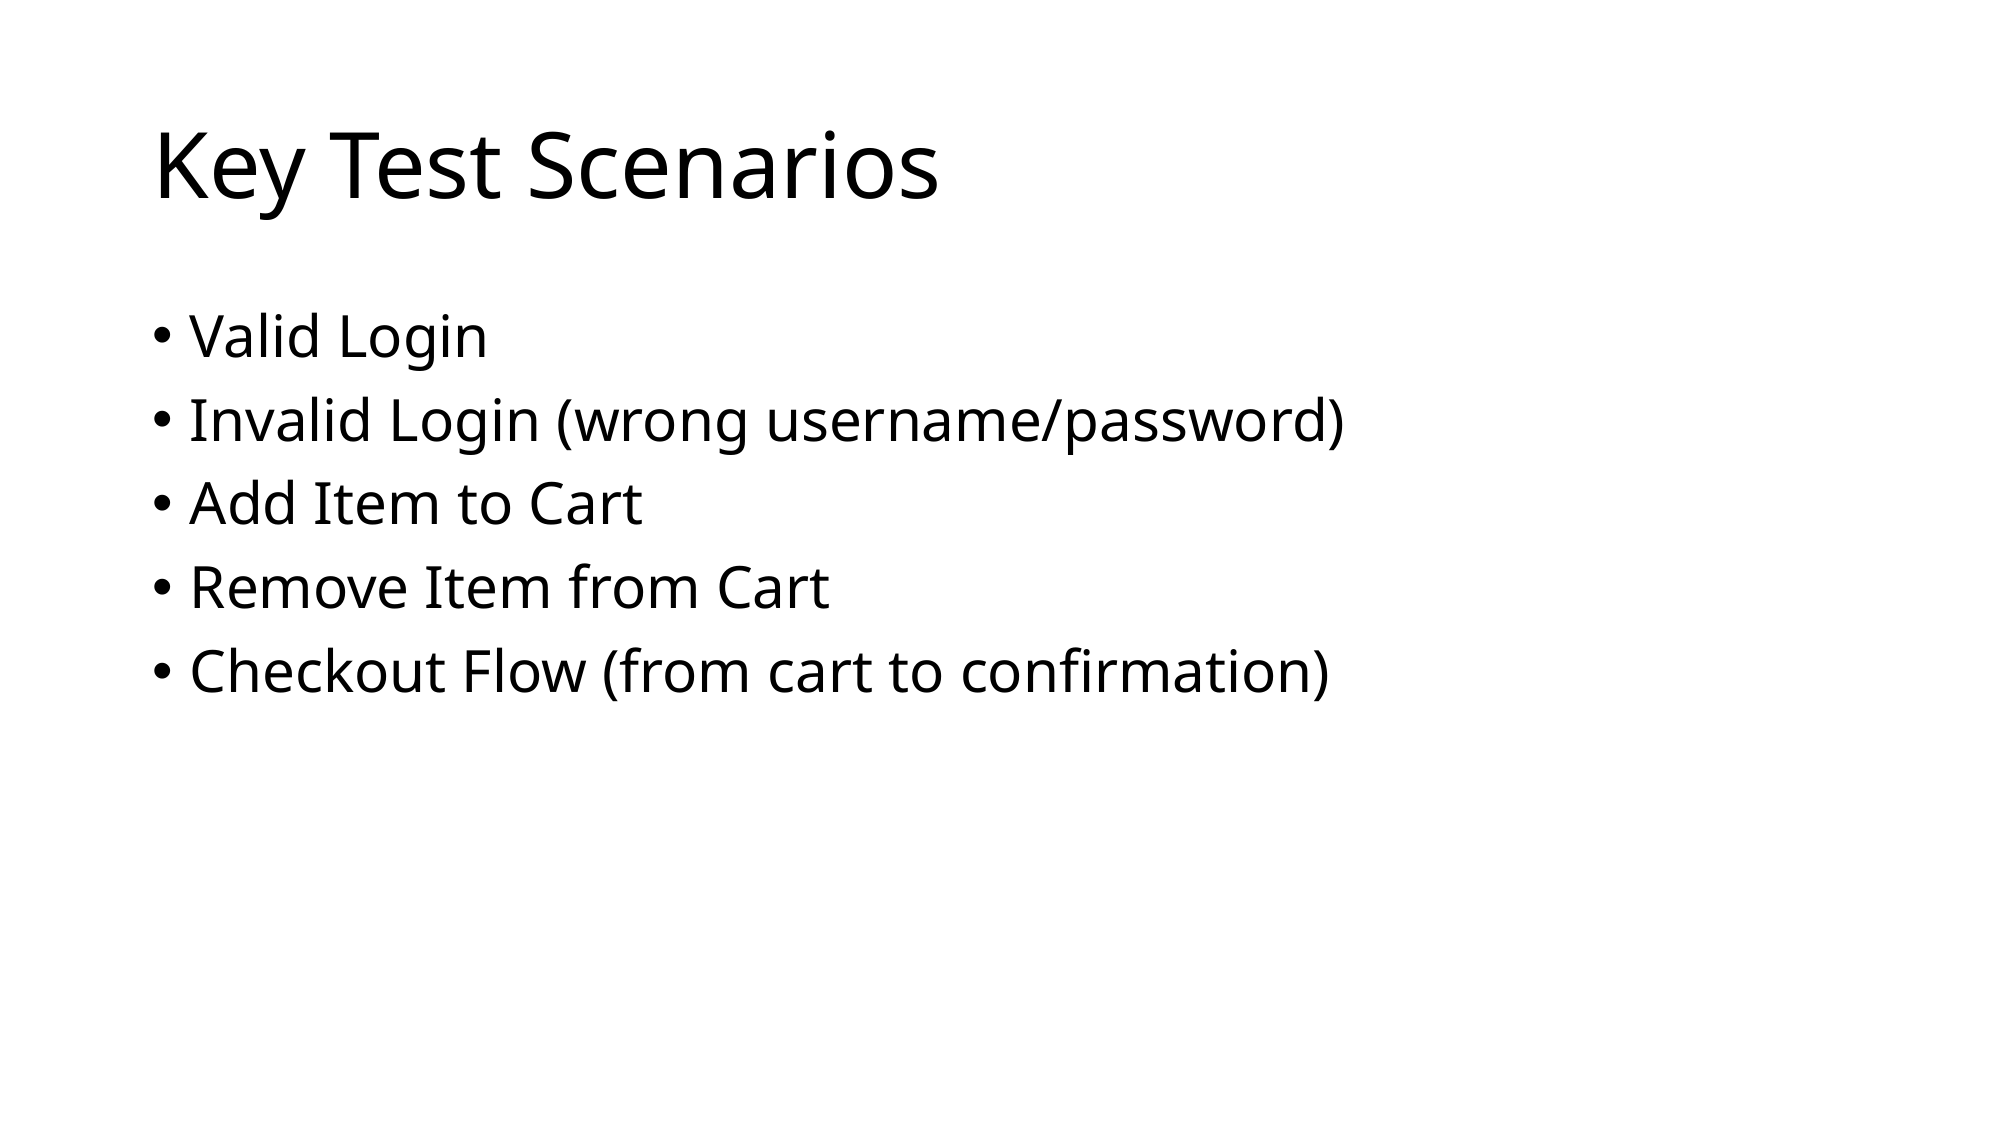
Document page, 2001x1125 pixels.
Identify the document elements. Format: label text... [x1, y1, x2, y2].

list Valid Login Invalid Login (wrong username/password) Add Item to Cart Remove Item from Cart Checkout Flow (from cart to confirmation) [137, 299, 1863, 1014]
title Key Test Scenarios [137, 59, 1863, 278]
